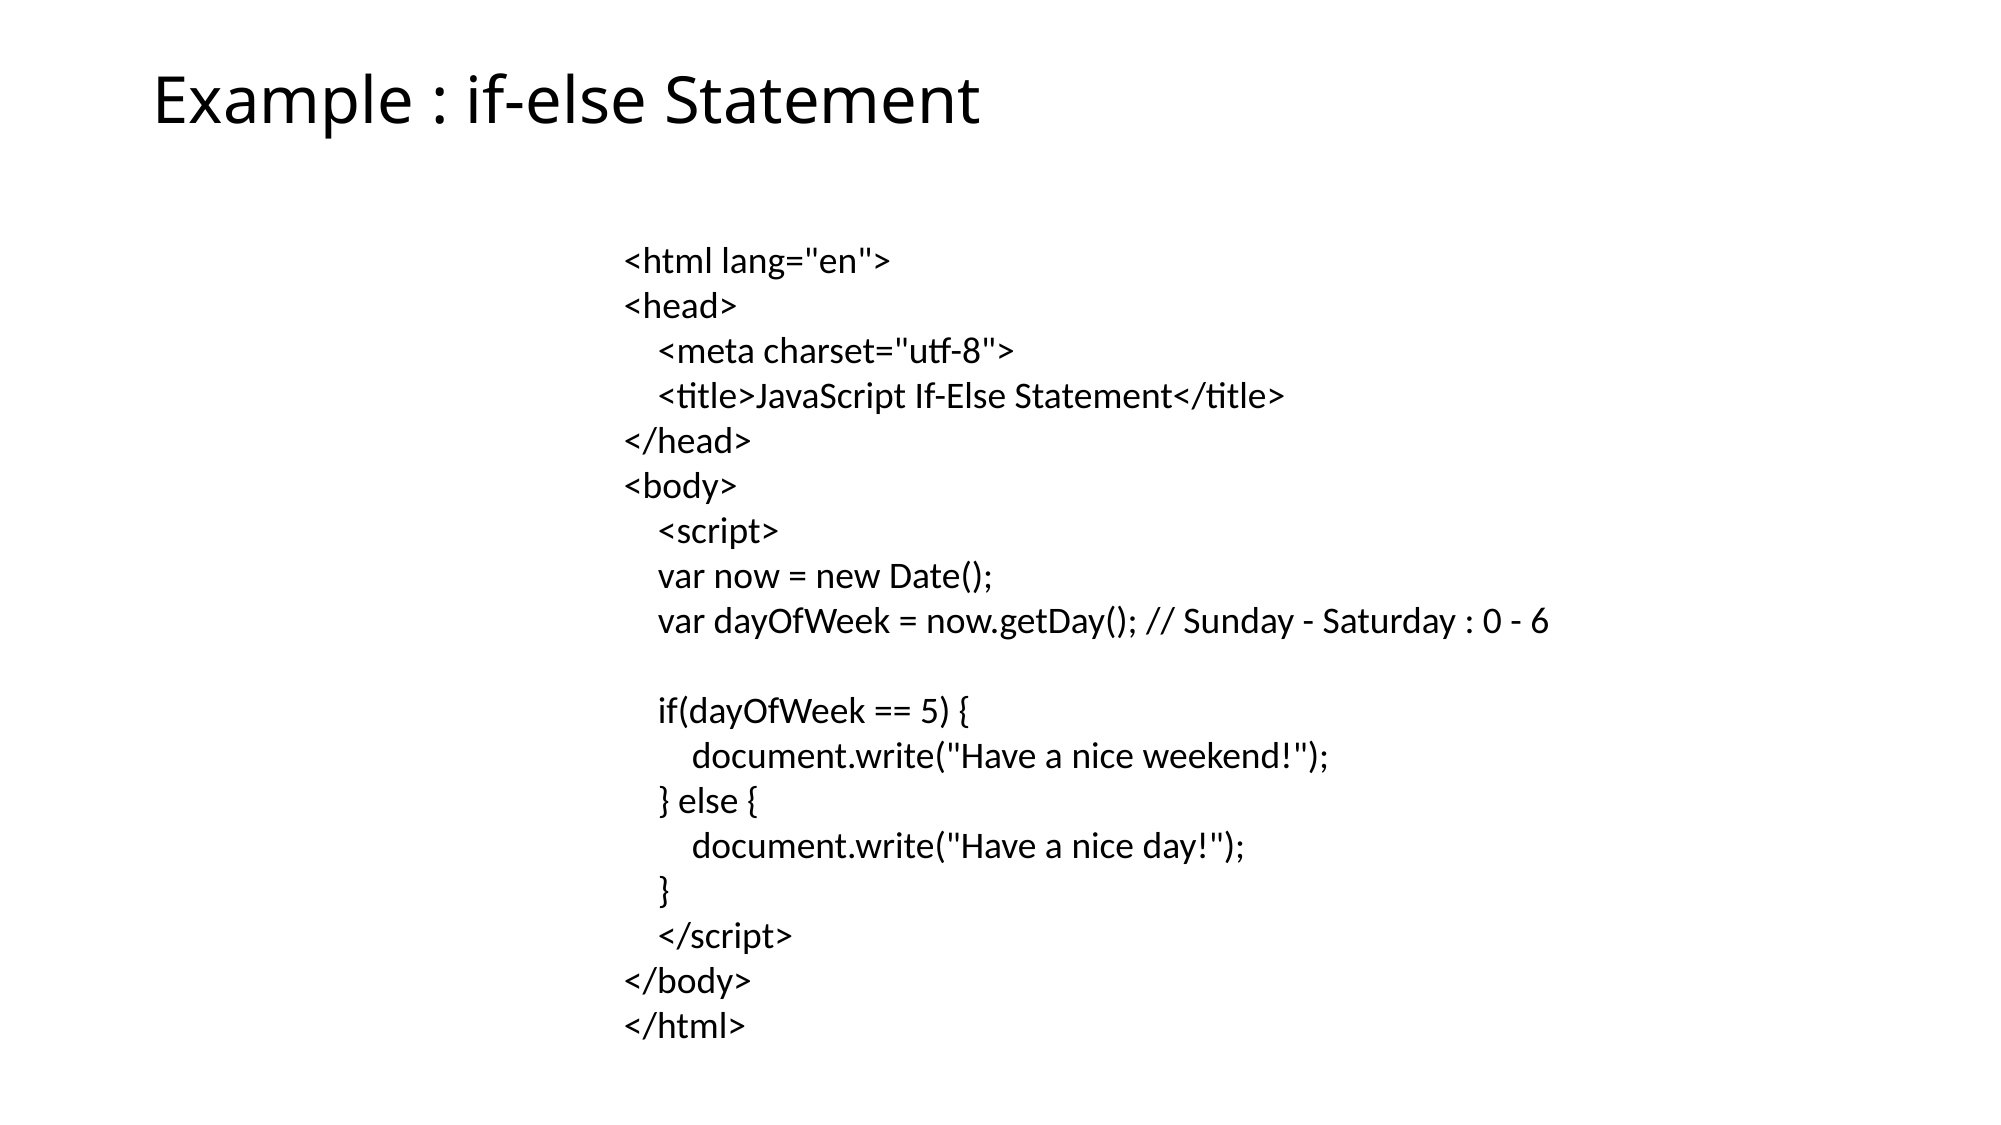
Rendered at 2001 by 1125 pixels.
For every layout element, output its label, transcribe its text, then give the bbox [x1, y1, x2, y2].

text_box <html lang="en"> <head> <meta charset="utf-8"> <title>JavaScript If-Else Statement</title> </head> <body> <script> var now = new Date(); var dayOfWeek = now.getDay(); // Sunday - Saturday : 0 - 6 if(dayOfWeek == 5) { document.write("Have a nice weekend!"); } else { document.write("Have a nice day!"); } </script> </body> </html> [609, 229, 1609, 1054]
title Example : if-else Statement [137, 59, 1863, 146]
